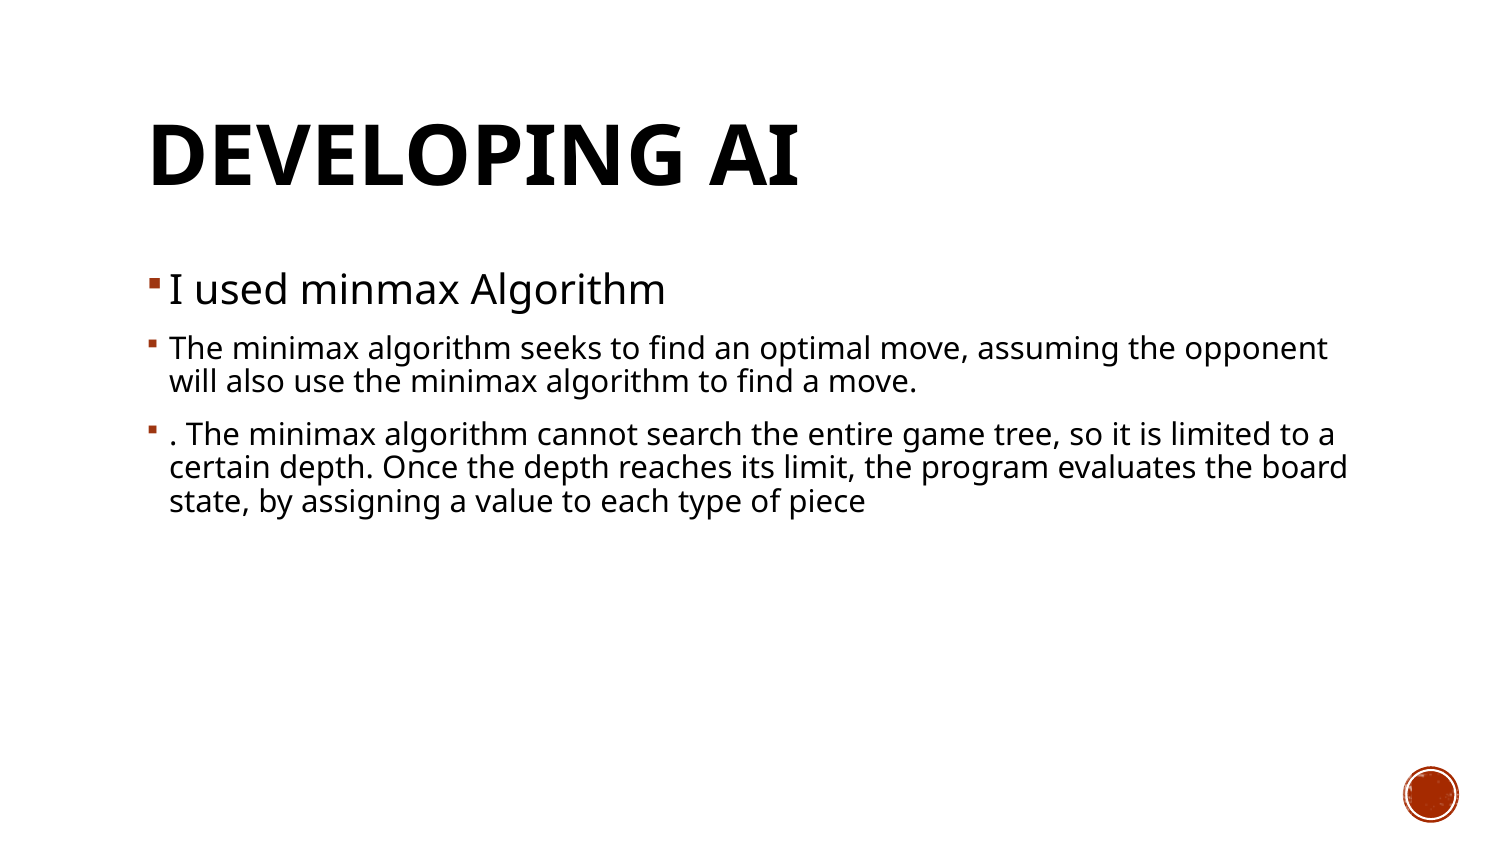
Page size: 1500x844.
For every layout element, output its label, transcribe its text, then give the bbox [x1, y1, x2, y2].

title Developing AI [131, 59, 1370, 258]
list I used minmax Algorithm The minimax algorithm seeks to find an optimal move, assuming the opponent will also use the minimax algorithm to find a move. . The minimax algorithm cannot search the entire game tree, so it is limited to a certain depth. Once the depth reaches its limit, the program evaluates the board state, by assigning a value to each type of piece [131, 261, 1370, 760]
